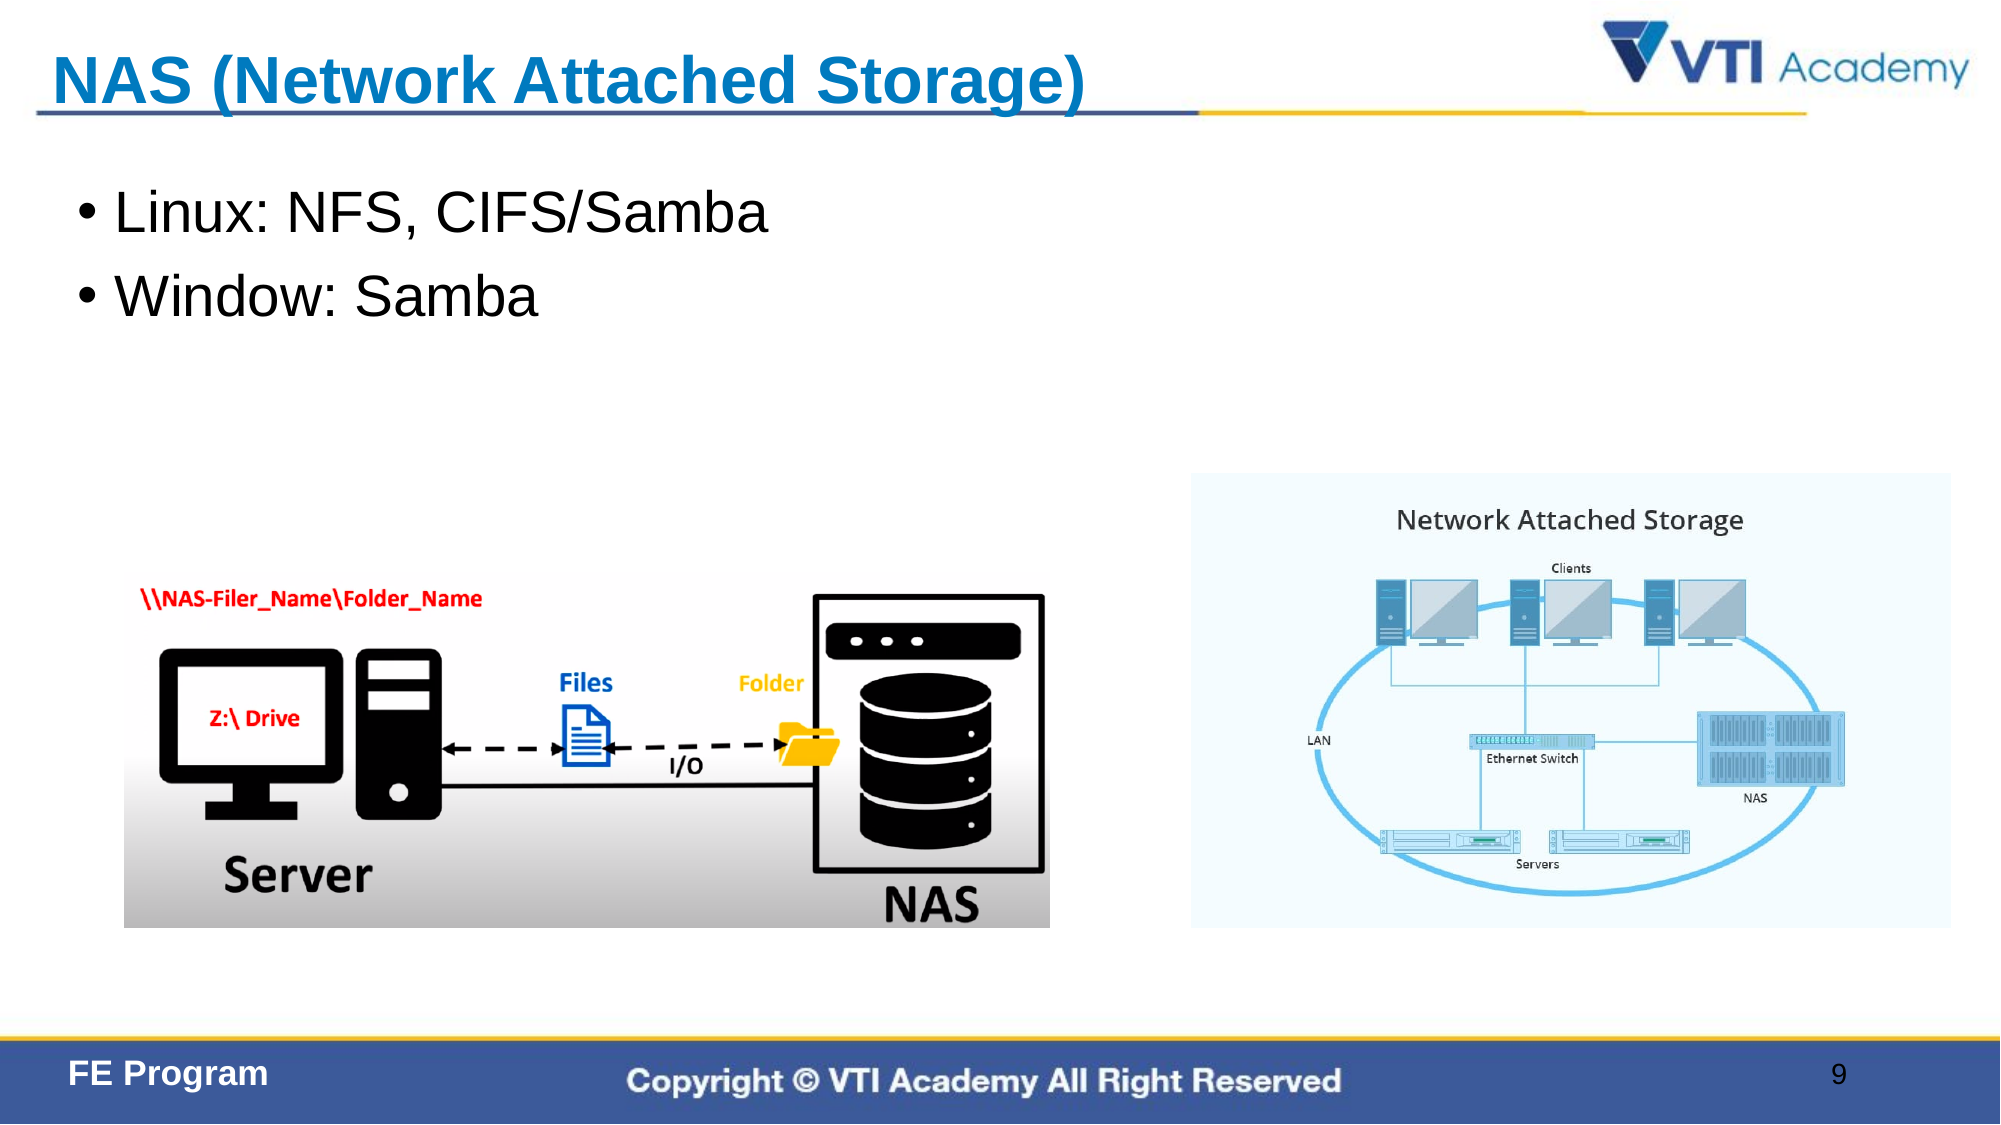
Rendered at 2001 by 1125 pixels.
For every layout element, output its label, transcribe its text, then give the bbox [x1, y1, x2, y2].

picture [0, 1, 2000, 1124]
list Linux: NFS, CIFS/Samba Window: Samba [62, 174, 1788, 889]
title NAS (Network Attached Storage) [37, 37, 1763, 127]
slide_number 9 [1412, 1042, 1863, 1103]
